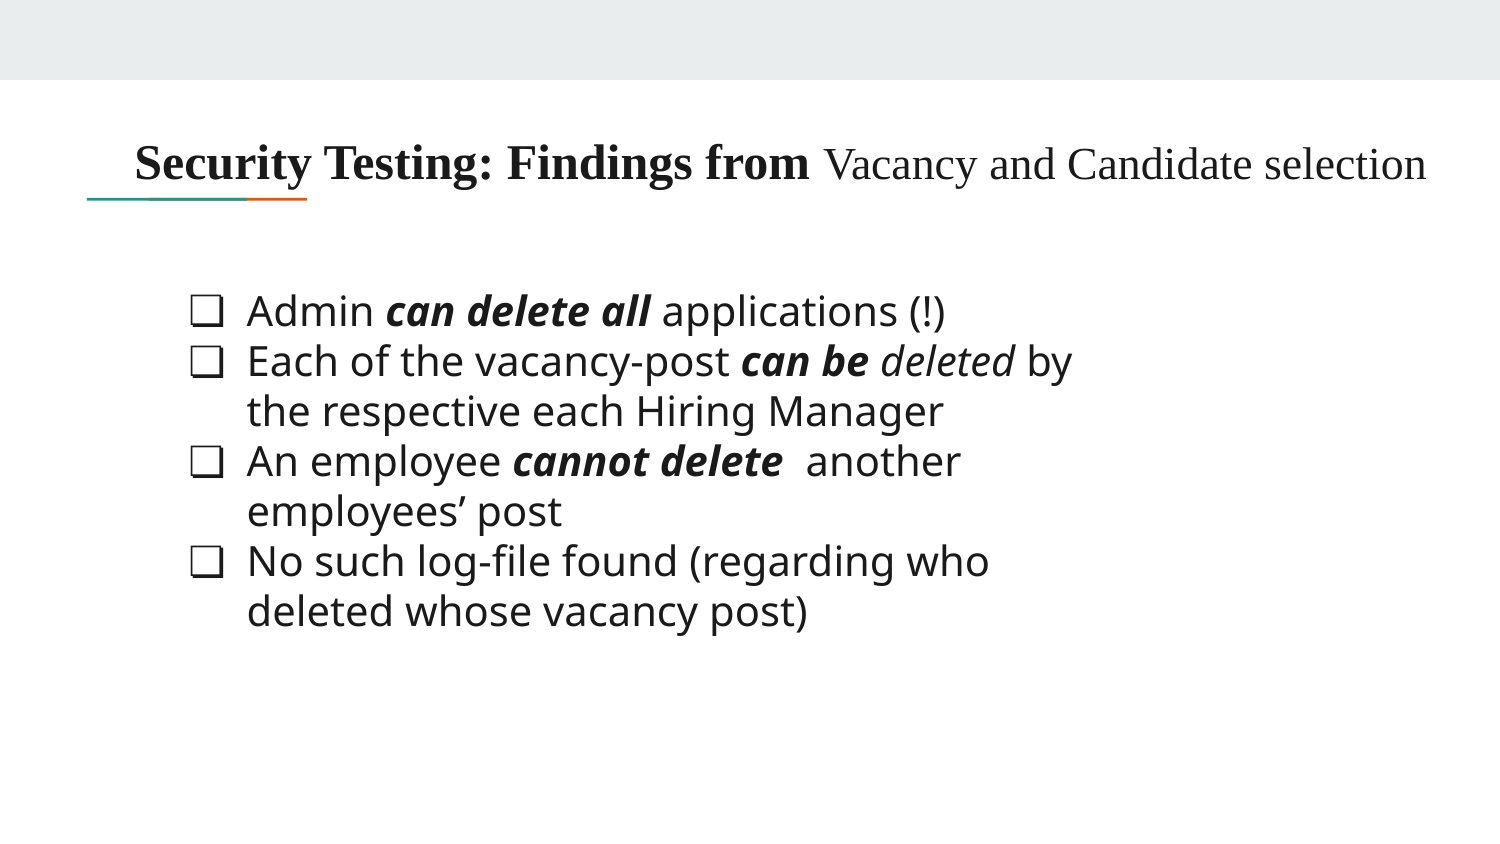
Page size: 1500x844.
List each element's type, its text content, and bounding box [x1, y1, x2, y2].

title Security Testing: Findings from Vacancy and Candidate selection [119, 114, 1468, 202]
text_box Admin can delete all applications (!) Each of the vacancy-post can be deleted by the respective each Hiring Manager An employee cannot delete another employees’ post No such log-file found (regarding who deleted whose vacancy post) [156, 269, 1101, 650]
